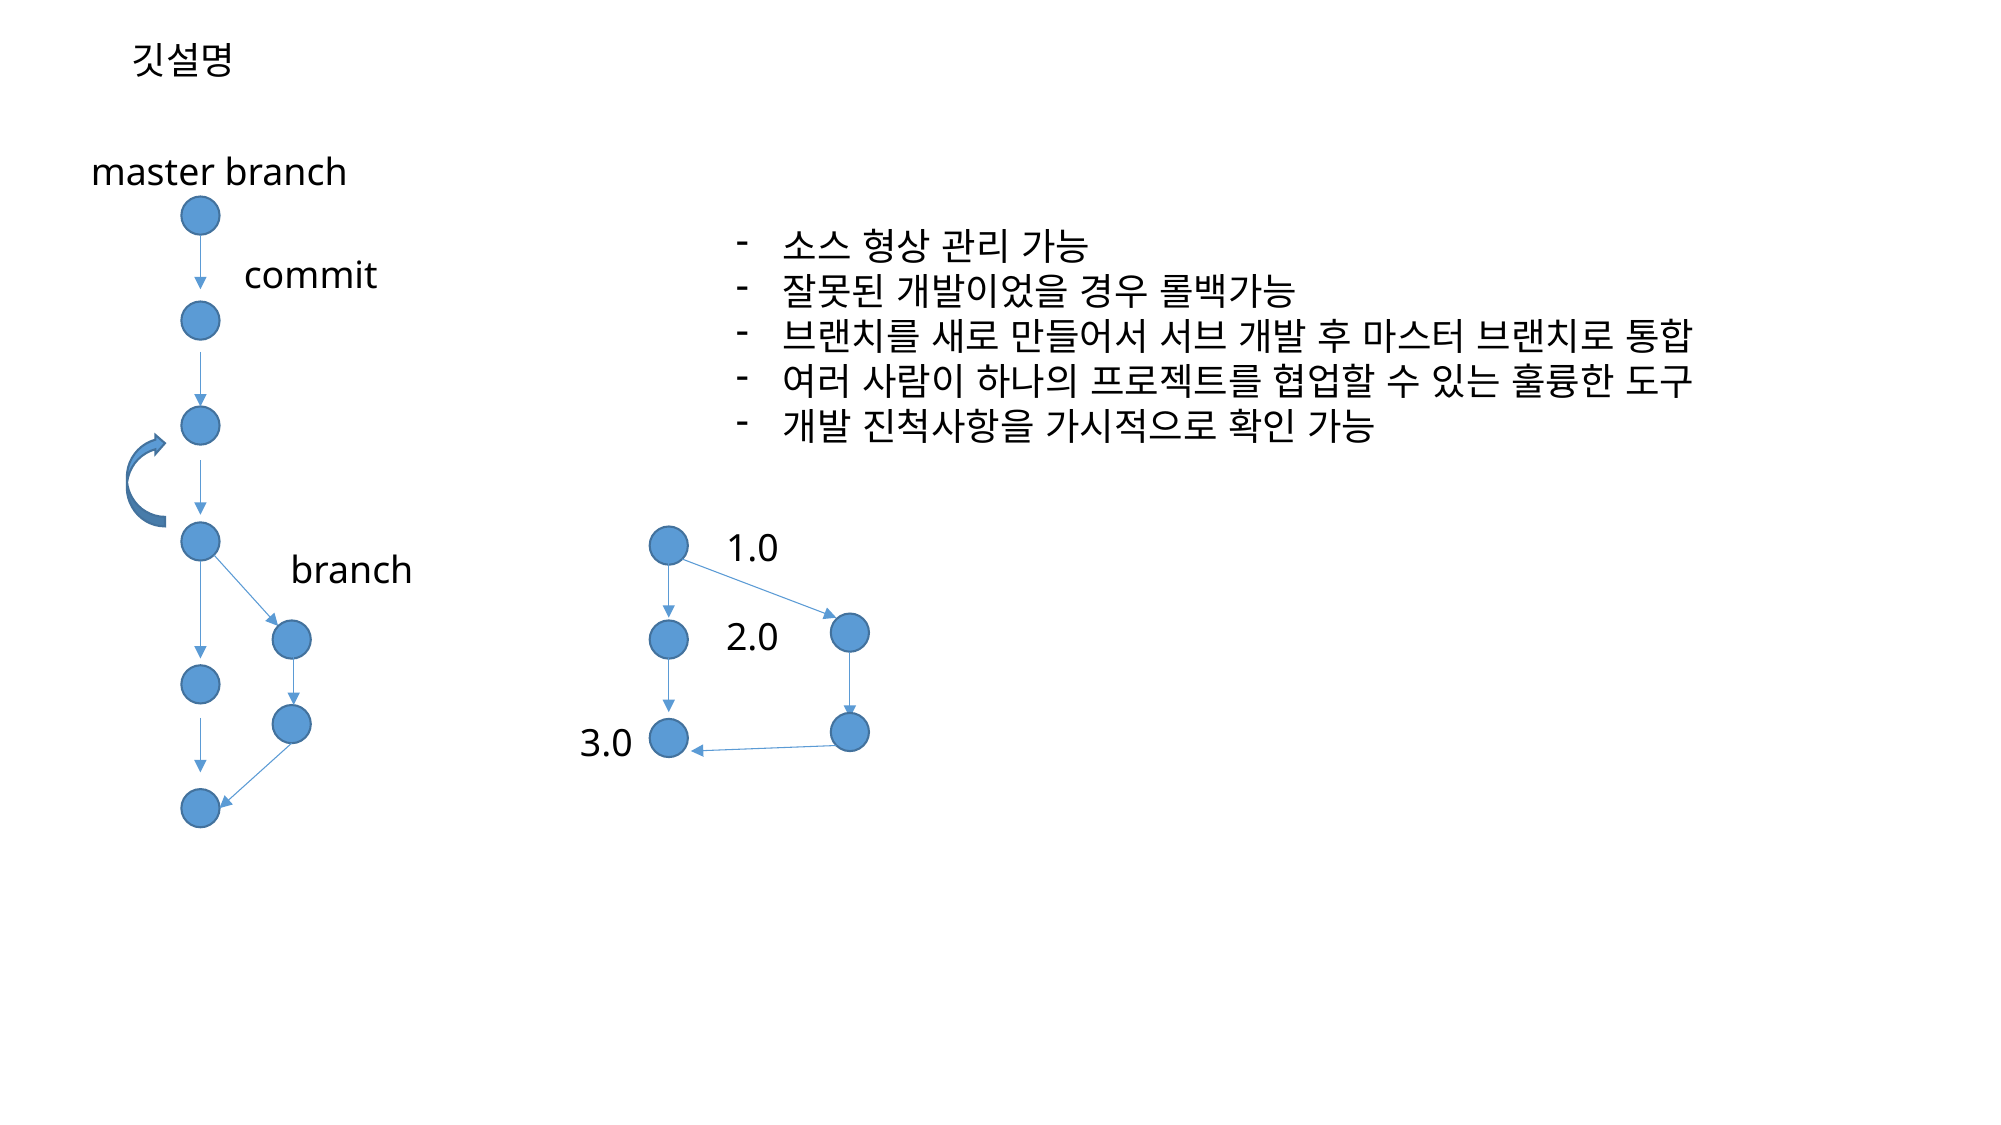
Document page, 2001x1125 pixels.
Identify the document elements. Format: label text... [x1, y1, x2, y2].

text_box [829, 711, 871, 753]
text_box [648, 619, 689, 660]
text_box [271, 703, 312, 745]
text_box branch [275, 539, 429, 599]
text_box [829, 612, 871, 653]
text_box [648, 717, 689, 759]
text_box commit [229, 243, 393, 303]
text_box [271, 619, 312, 660]
text_box [648, 525, 689, 566]
text_box 2.0 [711, 618, 794, 666]
text_box master branch [76, 140, 363, 201]
text_box 깃설명 [117, 29, 251, 90]
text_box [682, 558, 837, 618]
text_box [180, 201, 221, 236]
text_box [125, 432, 167, 528]
text_box 3.0 [564, 711, 648, 772]
text_box [180, 300, 221, 341]
text_box [180, 664, 221, 705]
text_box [219, 743, 292, 809]
text_box 소스 형상 관리 가능 잘못된 개발이었을 경우 롤백가능 브랜치를 새로 만들어서 서브 개발 후 마스터 브랜치로 통합 여러 사람이 하나의 프로젝트를 협업할 수 있는 훌륭한 도구 개발 진척사항을 가시적으로 확인 가능 [721, 215, 1710, 456]
text_box [180, 788, 221, 829]
text_box [180, 405, 221, 446]
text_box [213, 554, 279, 627]
text_box 1.0 [711, 516, 794, 558]
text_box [690, 745, 837, 752]
text_box [180, 521, 221, 562]
